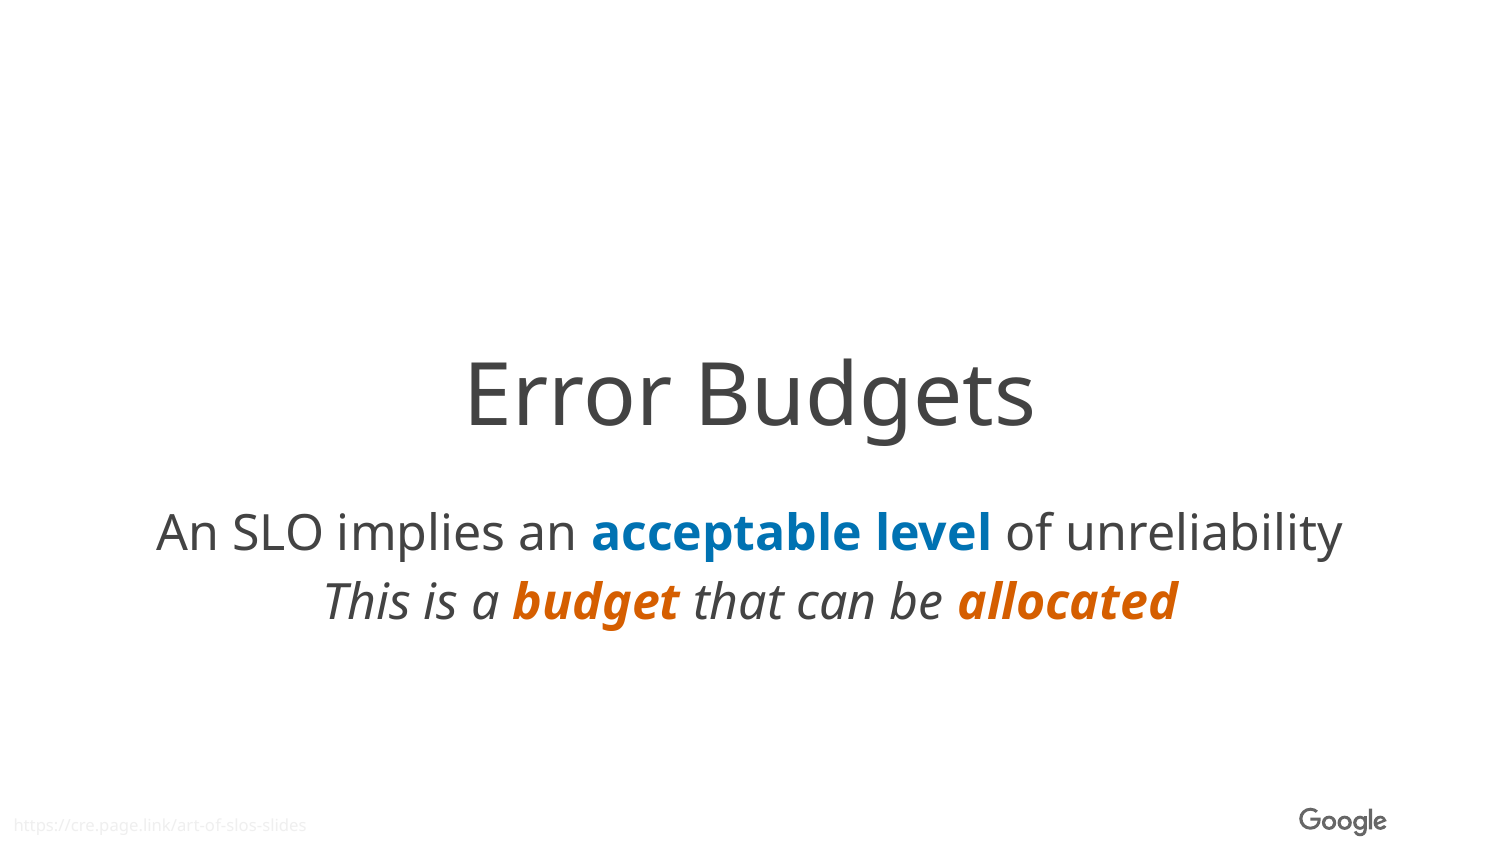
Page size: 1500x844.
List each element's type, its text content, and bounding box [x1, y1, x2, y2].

text_box Error Budgets [0, 292, 1500, 474]
text_box An SLO implies an acceptable level of unreliability This is a budget that can be allocated [0, 476, 1500, 631]
